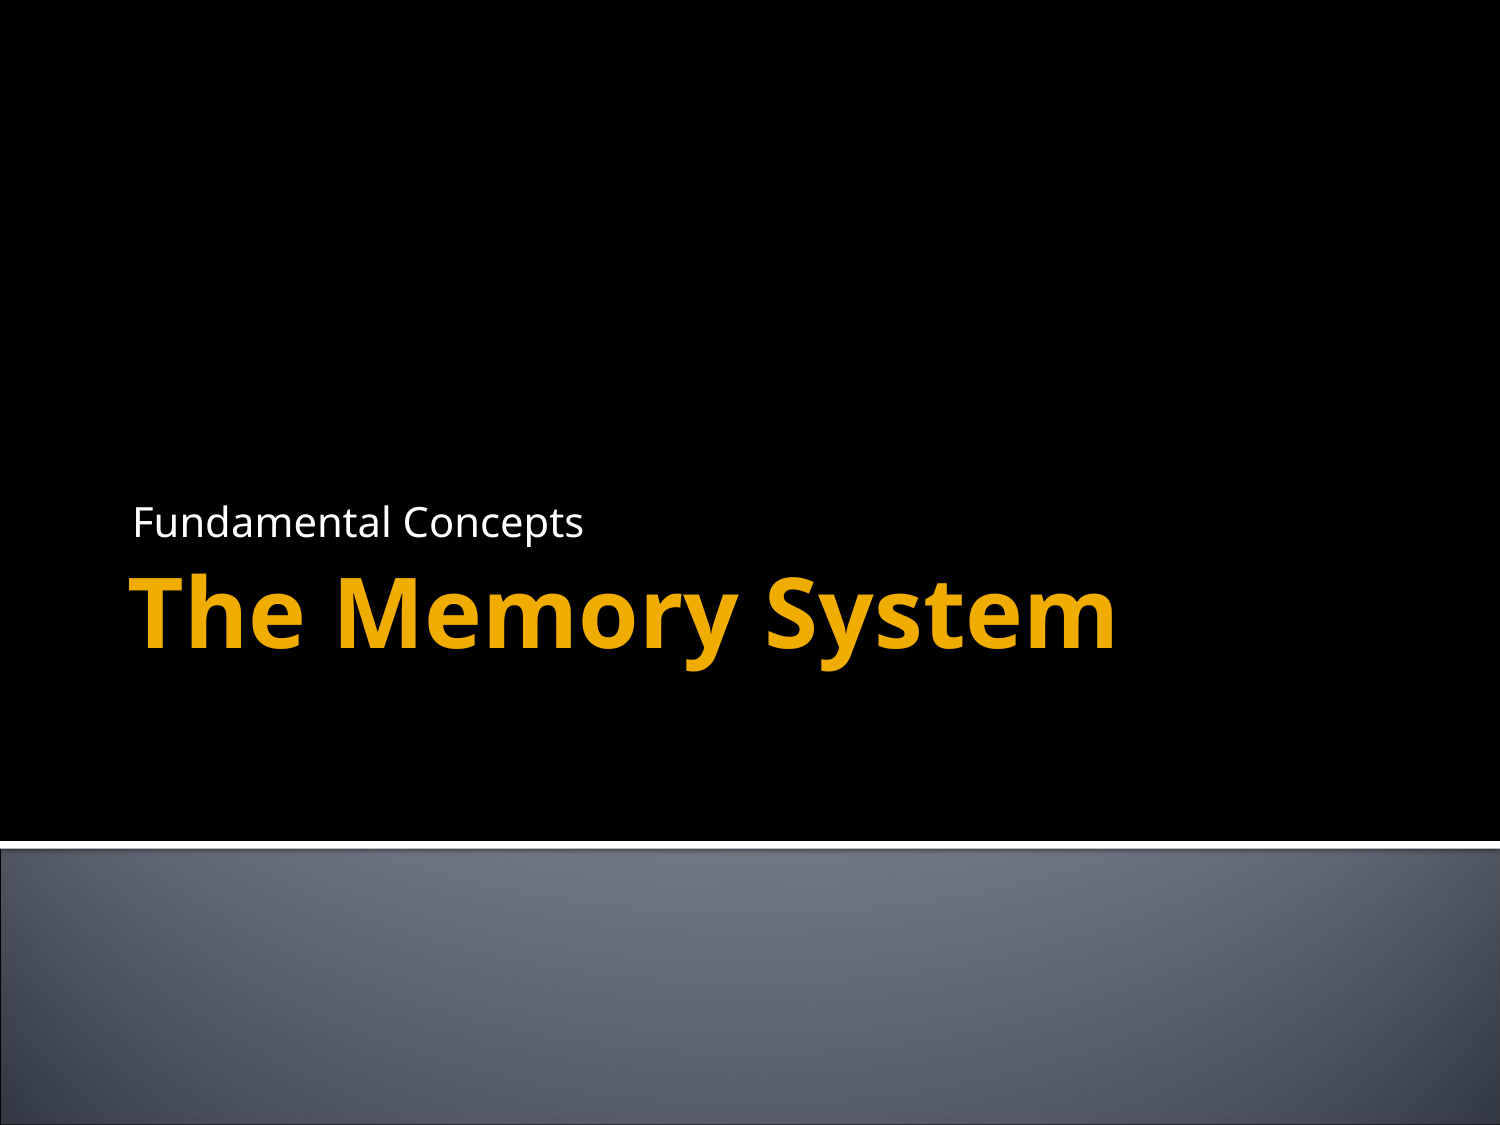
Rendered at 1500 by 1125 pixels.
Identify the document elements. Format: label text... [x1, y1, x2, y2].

title The Memory System [112, 550, 1438, 825]
subtitle Fundamental Concepts [112, 299, 1438, 547]
picture [0, 849, 1500, 1125]
